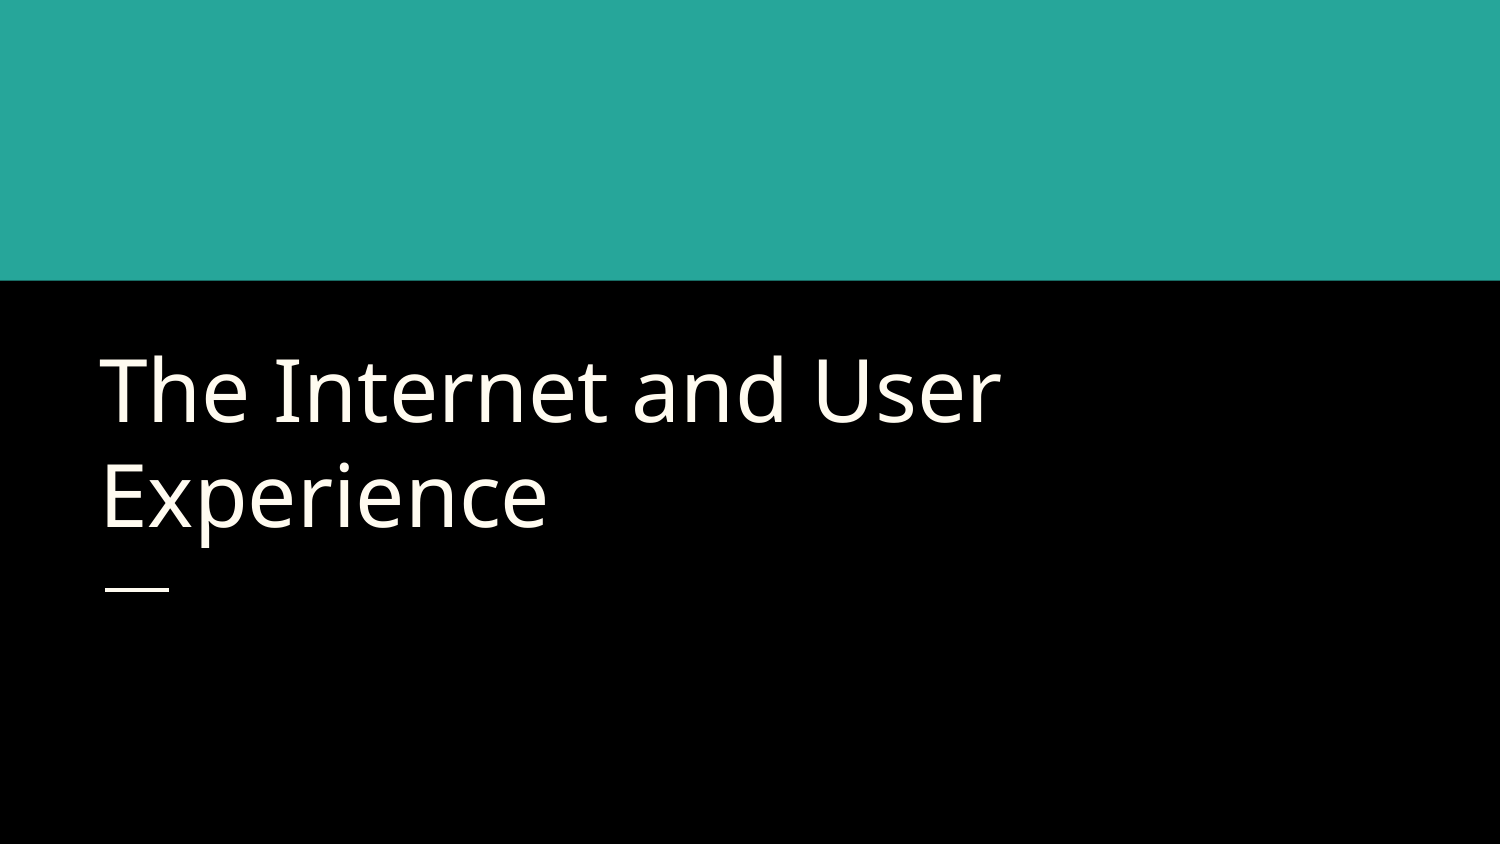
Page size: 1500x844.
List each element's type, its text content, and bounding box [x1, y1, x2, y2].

title The Internet and User Experience [84, 310, 1416, 561]
